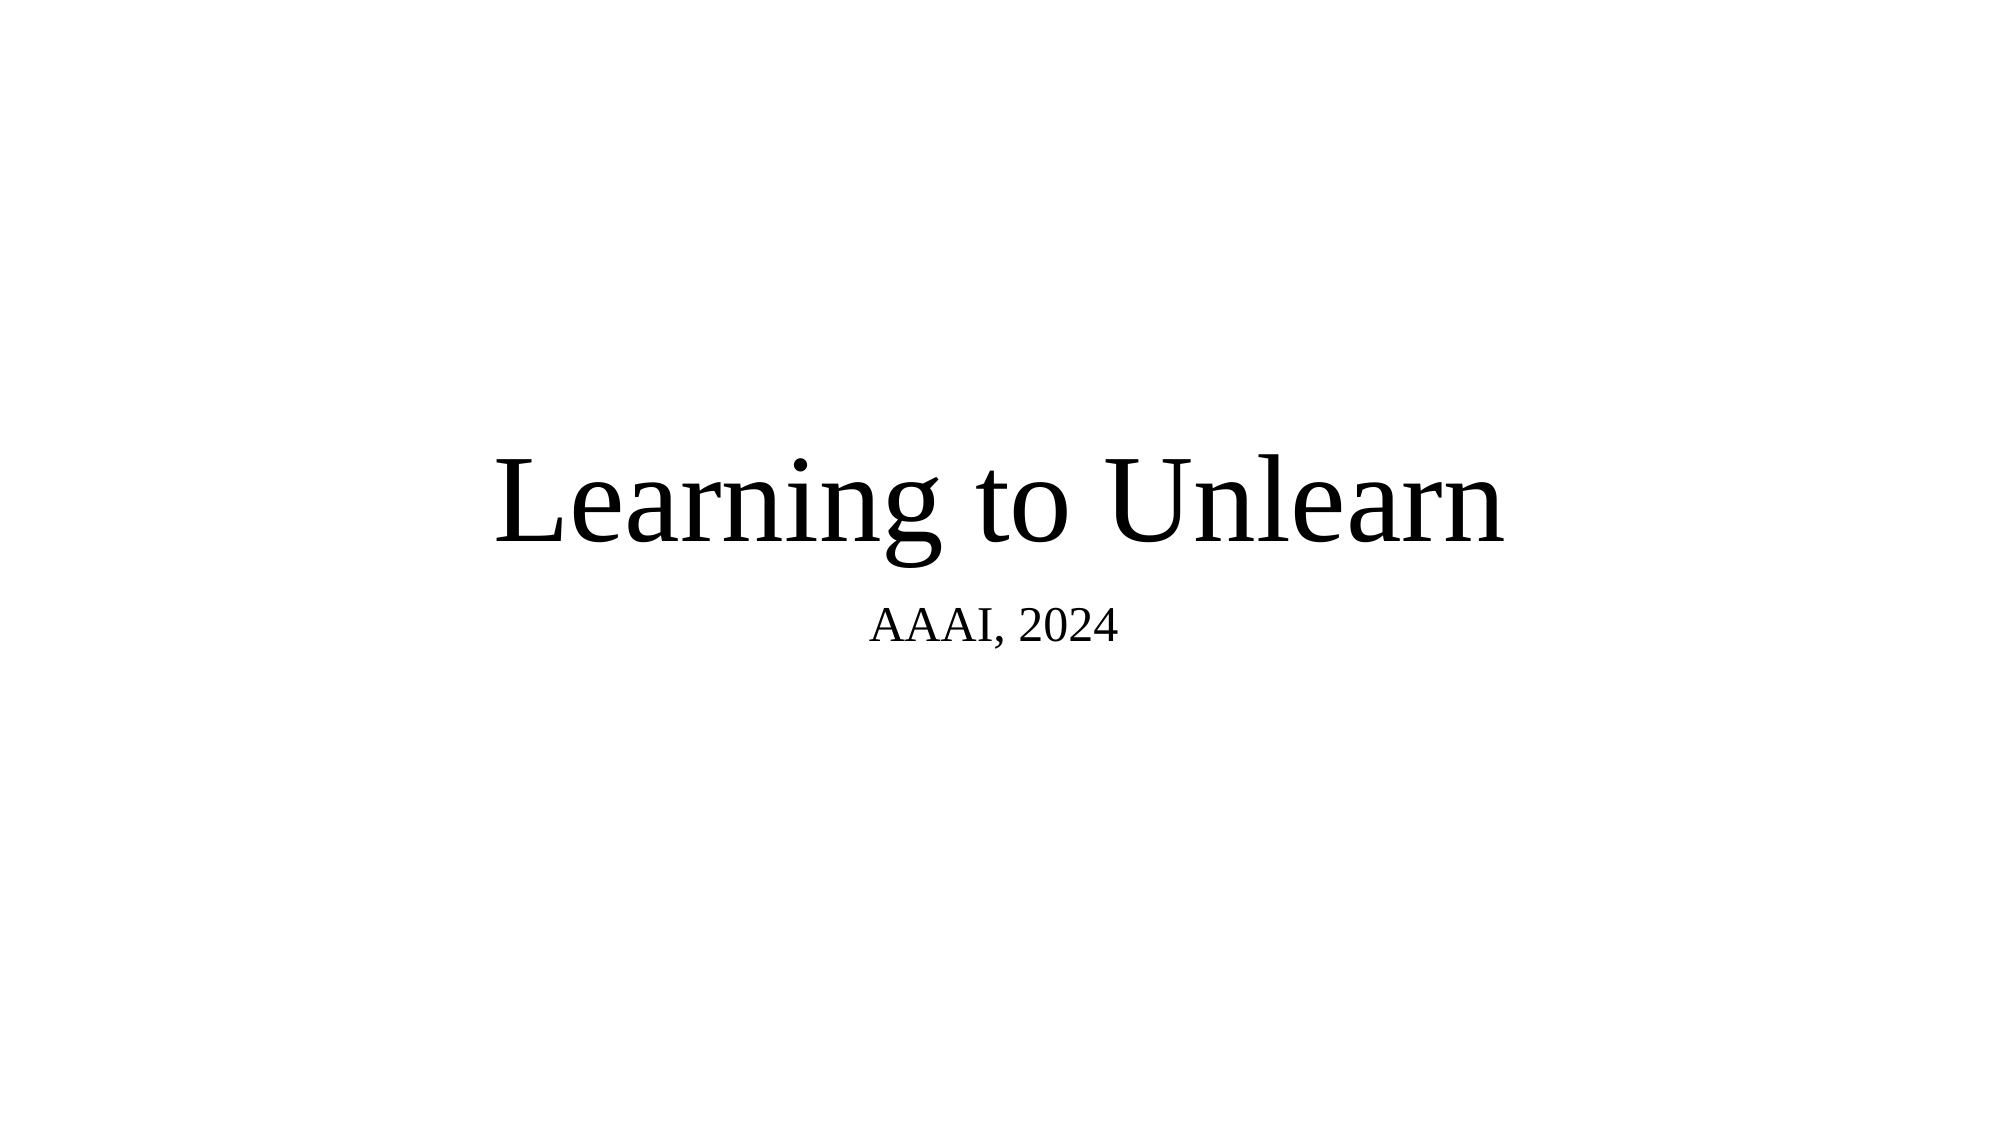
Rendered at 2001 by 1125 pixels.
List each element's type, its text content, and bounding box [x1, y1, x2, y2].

subtitle AAAI, 2024 [249, 590, 1750, 863]
title Learning to Unlearn [249, 184, 1750, 576]
